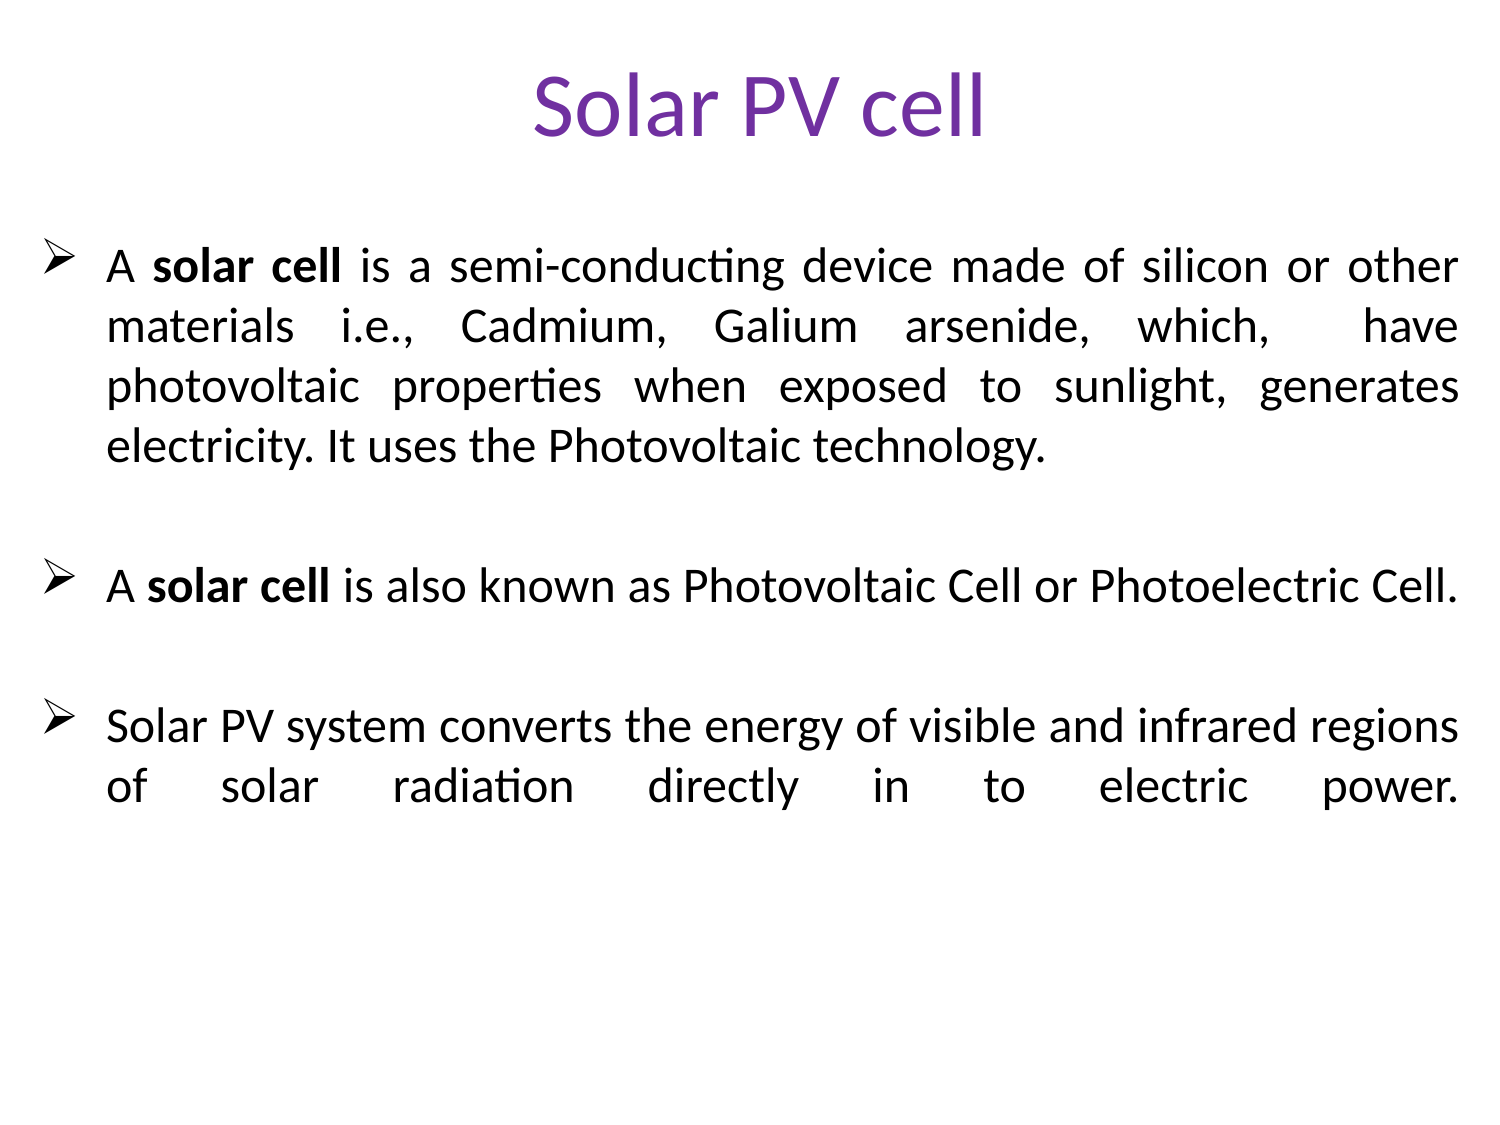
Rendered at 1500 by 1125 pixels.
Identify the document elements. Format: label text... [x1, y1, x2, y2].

subtitle A solar cell is a semi-conducting device made of silicon or other materials i.e., Cadmium, Galium arsenide, which, have photovoltaic properties when exposed to sunlight, generates electricity. It uses the Photovoltaic technology. A solar cell is also known as Photovoltaic Cell or Photoelectric Cell. Solar PV system converts the energy of visible and infrared regions of solar radiation directly in to electric power. [24, 224, 1475, 1063]
title Solar PV cell [112, 37, 1388, 163]
